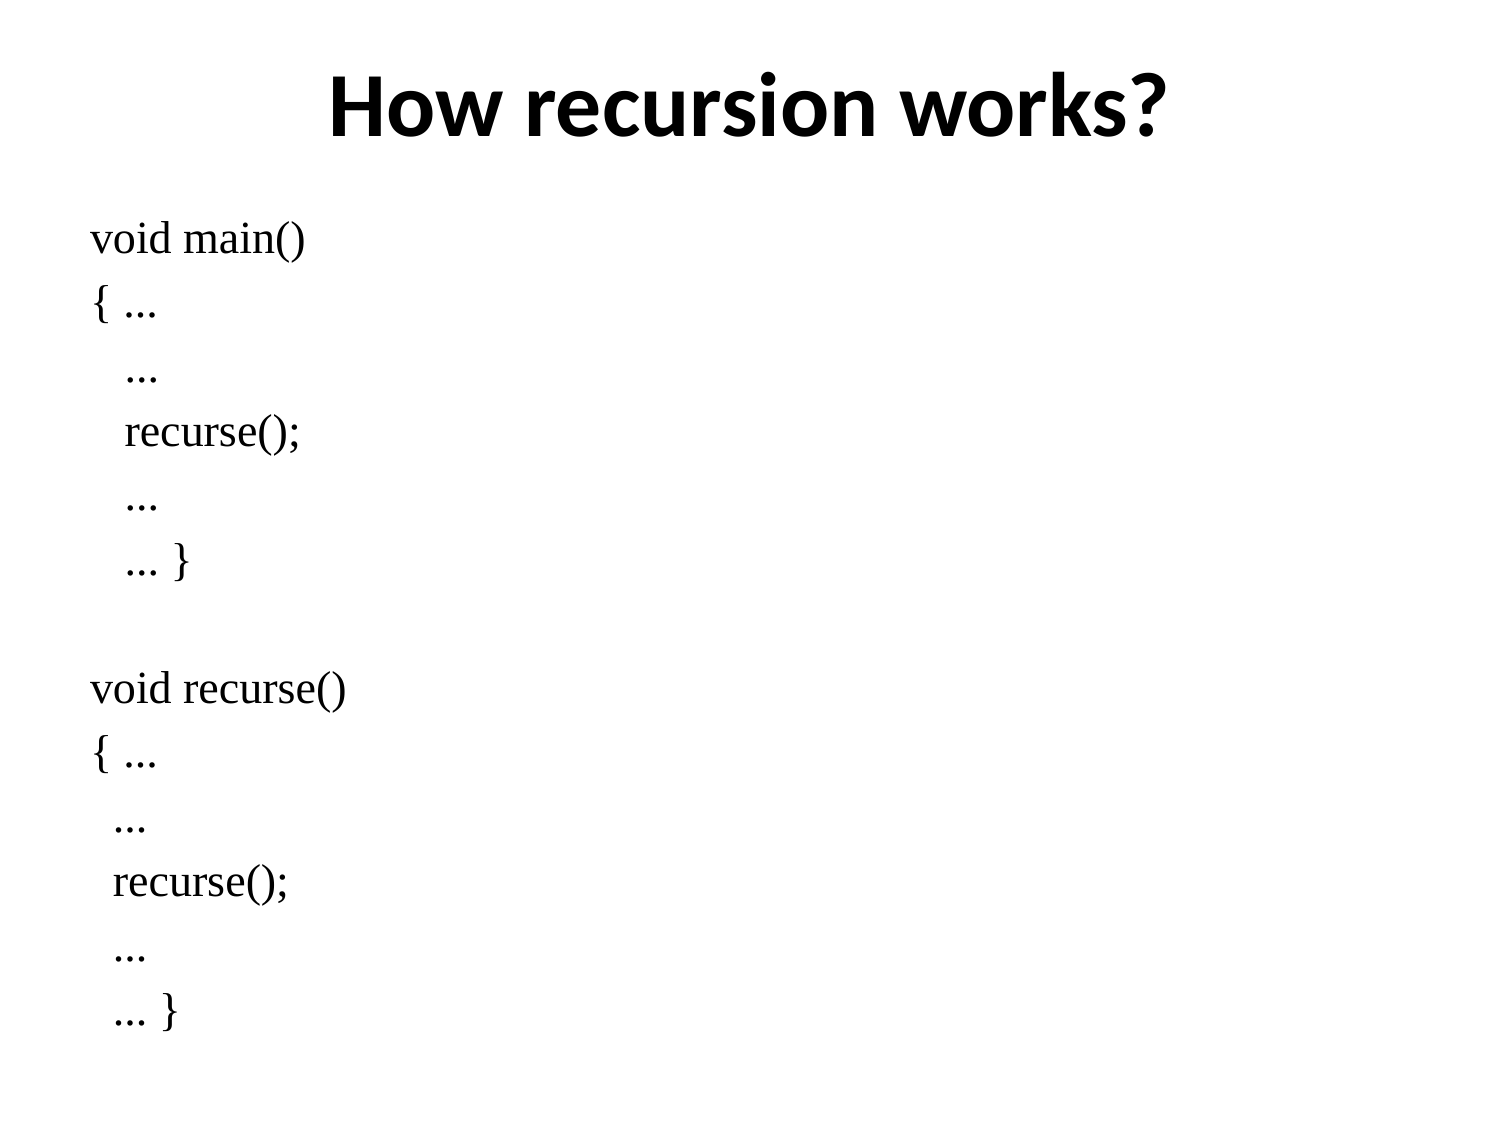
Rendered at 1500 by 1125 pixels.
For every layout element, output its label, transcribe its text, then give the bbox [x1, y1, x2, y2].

list void main() { ... ... recurse(); ... ... } void recurse() { ... ... recurse(); ... ... } [75, 200, 1425, 1050]
title How recursion works? [75, 24, 1425, 175]
